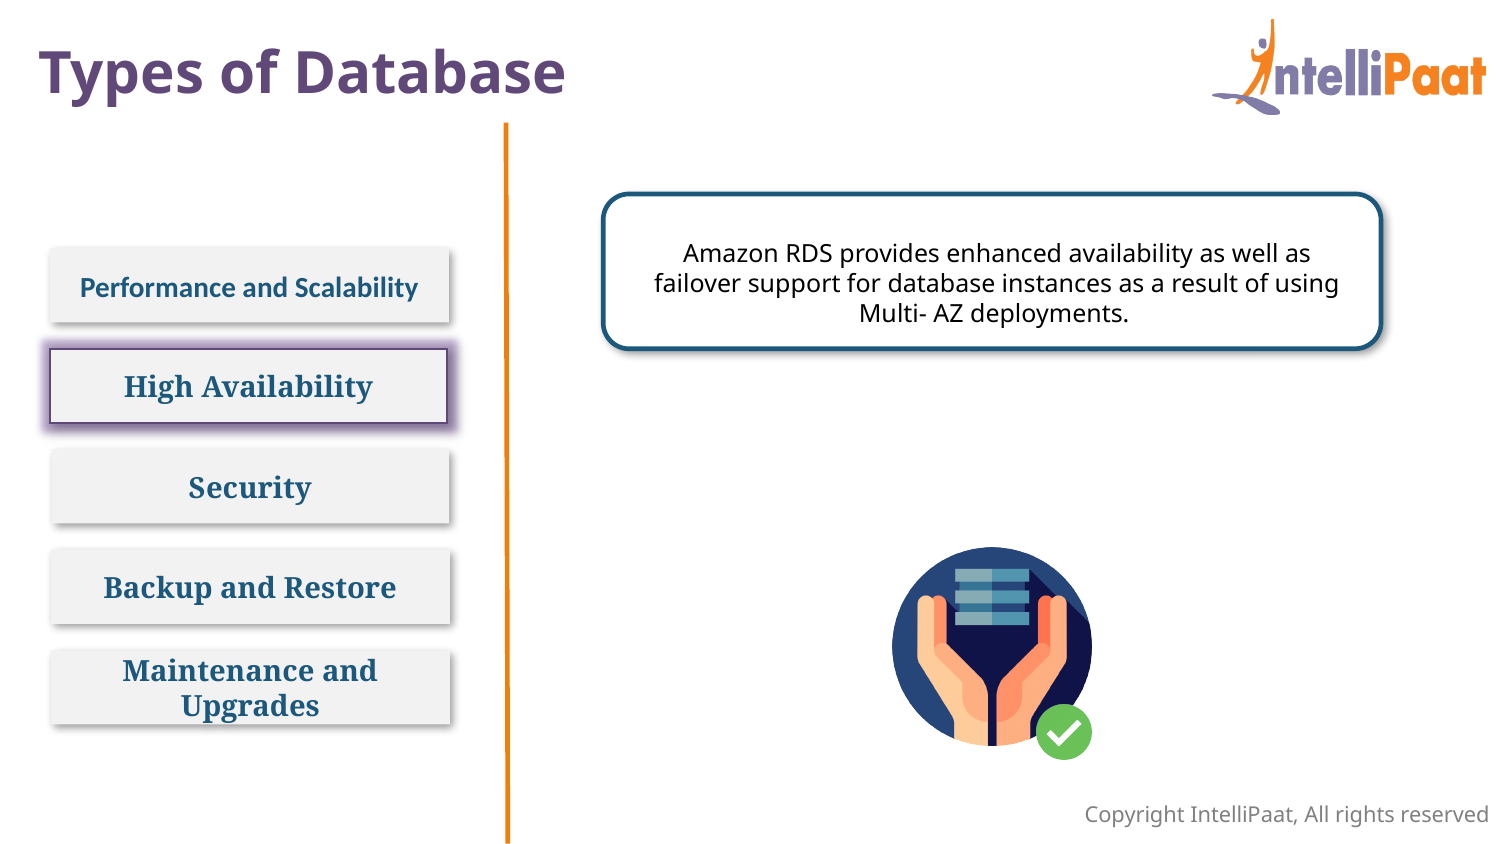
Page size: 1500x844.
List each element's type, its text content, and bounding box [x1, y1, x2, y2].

text_box High Availability [49, 348, 448, 423]
picture [892, 547, 1092, 760]
text_box Security [51, 449, 450, 524]
text_box Maintenance and Upgrades [50, 650, 450, 725]
picture [1212, 19, 1486, 115]
text_box Backup and Restore [50, 549, 450, 624]
text_box Performance and Scalability [49, 248, 449, 323]
text_box Types of Database [23, 27, 583, 113]
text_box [603, 193, 1382, 349]
